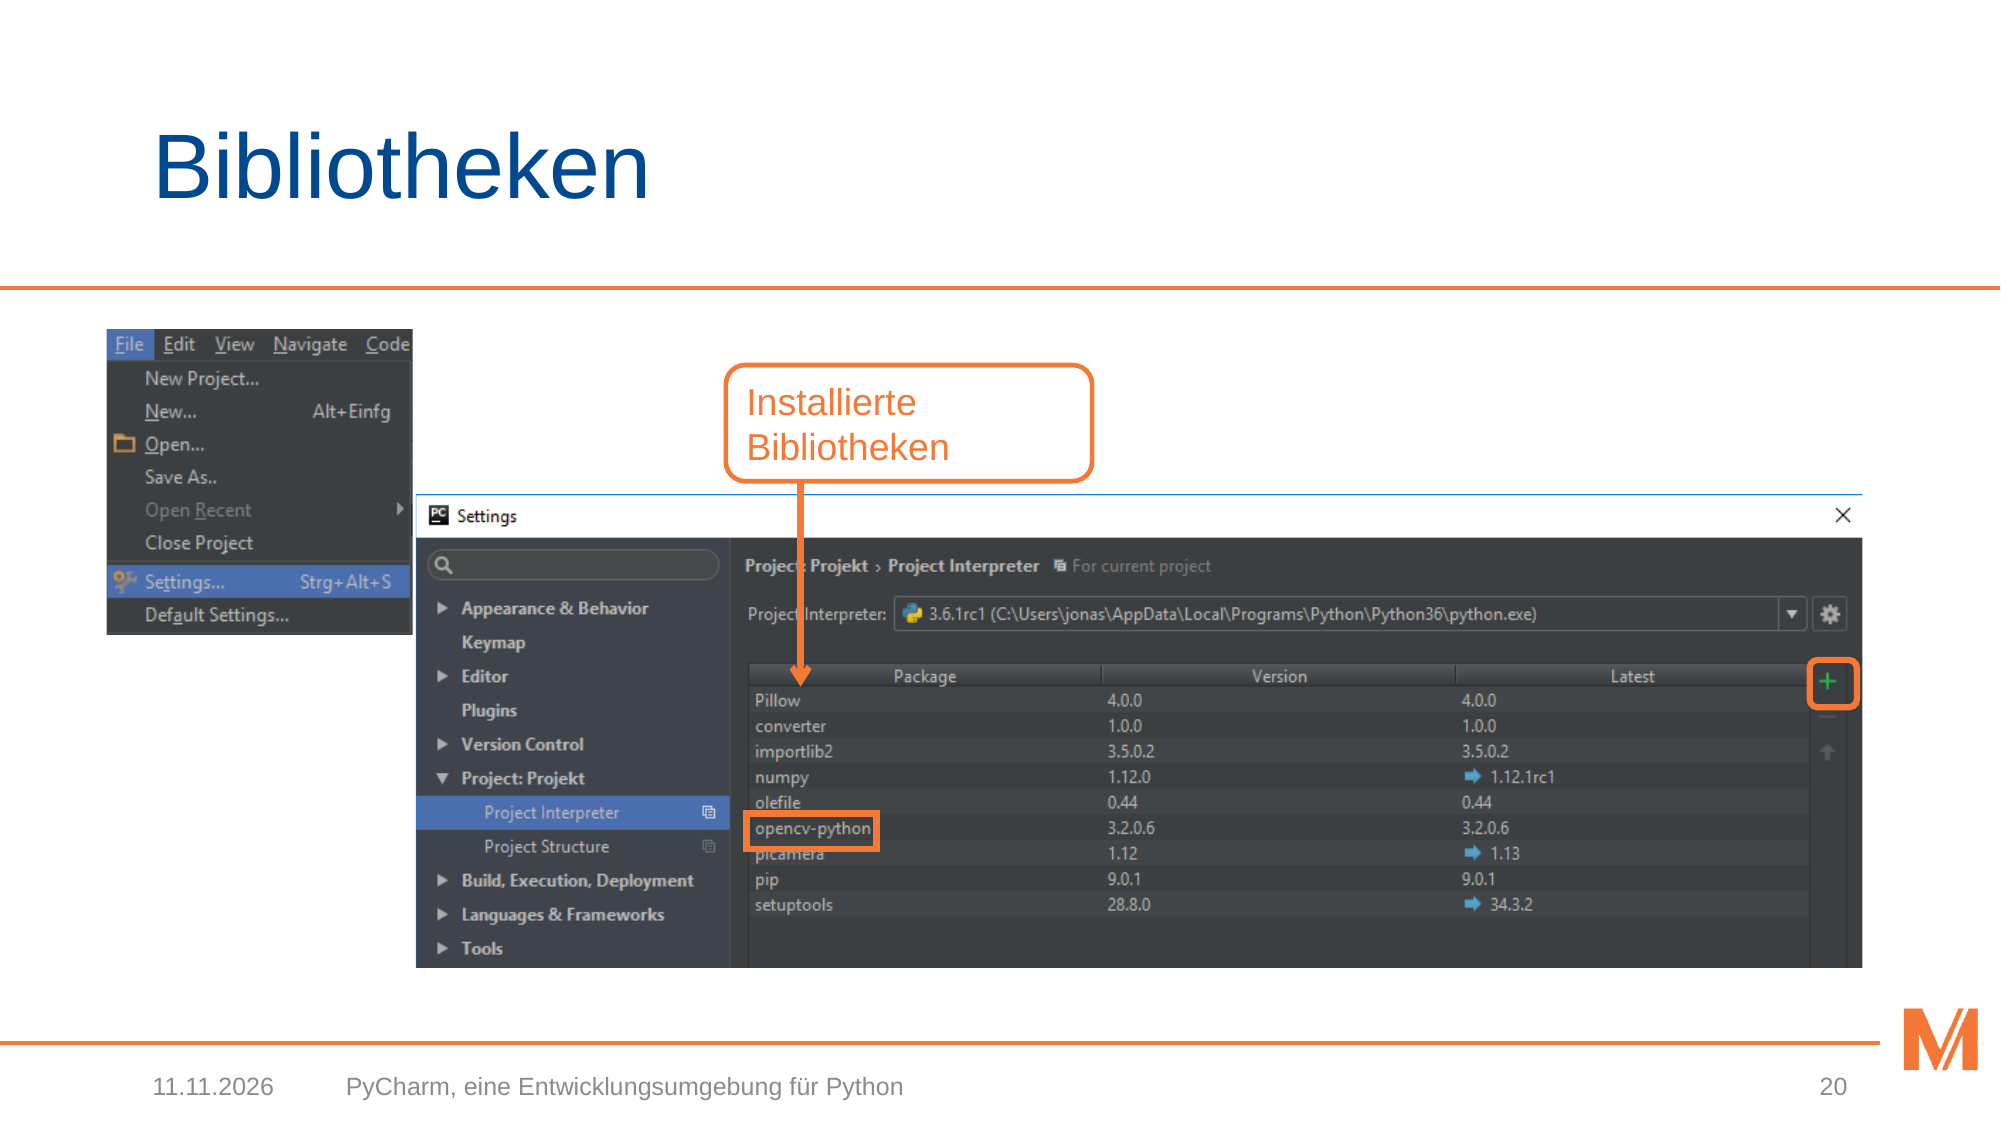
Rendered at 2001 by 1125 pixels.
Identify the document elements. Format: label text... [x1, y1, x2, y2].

slide_number 20 [1743, 1055, 1863, 1116]
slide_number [137, 1055, 313, 1116]
footer PyCharm, eine Entwicklungsumgebung für Python [330, 1055, 1721, 1116]
picture [106, 329, 413, 635]
title Bibliotheken [137, 59, 1863, 278]
picture [1879, 989, 1982, 1097]
text_box Installierte Bibliotheken [724, 363, 1094, 483]
picture [415, 494, 1863, 968]
